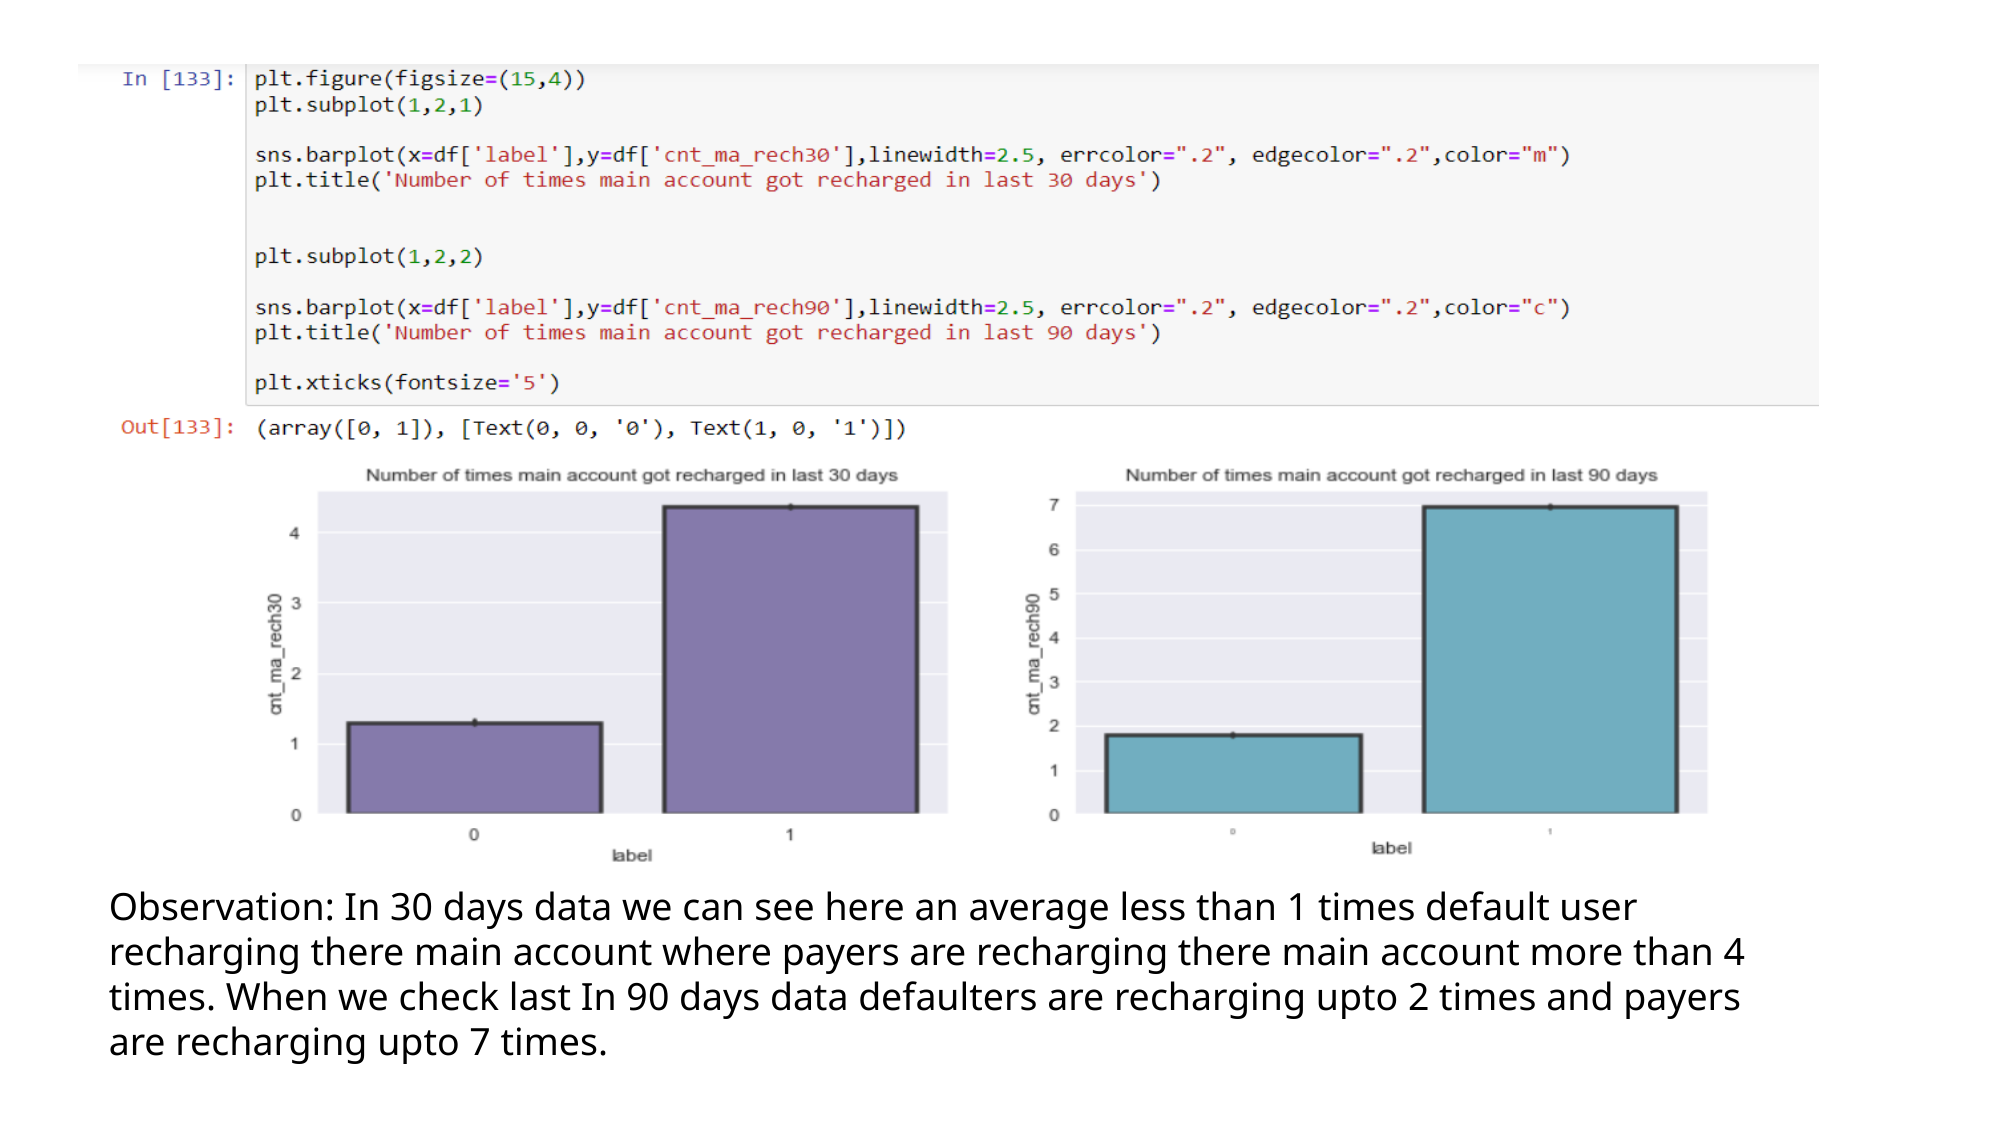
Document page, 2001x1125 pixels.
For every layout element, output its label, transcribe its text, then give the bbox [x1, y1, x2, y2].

text_box Observation: In 30 days data we can see here an average less than 1 times default user recharging there main account where payers are recharging there main account more than 4 times. When we check last In 90 days data defaulters are recharging upto 2 times and payers are recharging upto 7 times. [94, 876, 1804, 1070]
picture [78, 63, 1819, 876]
